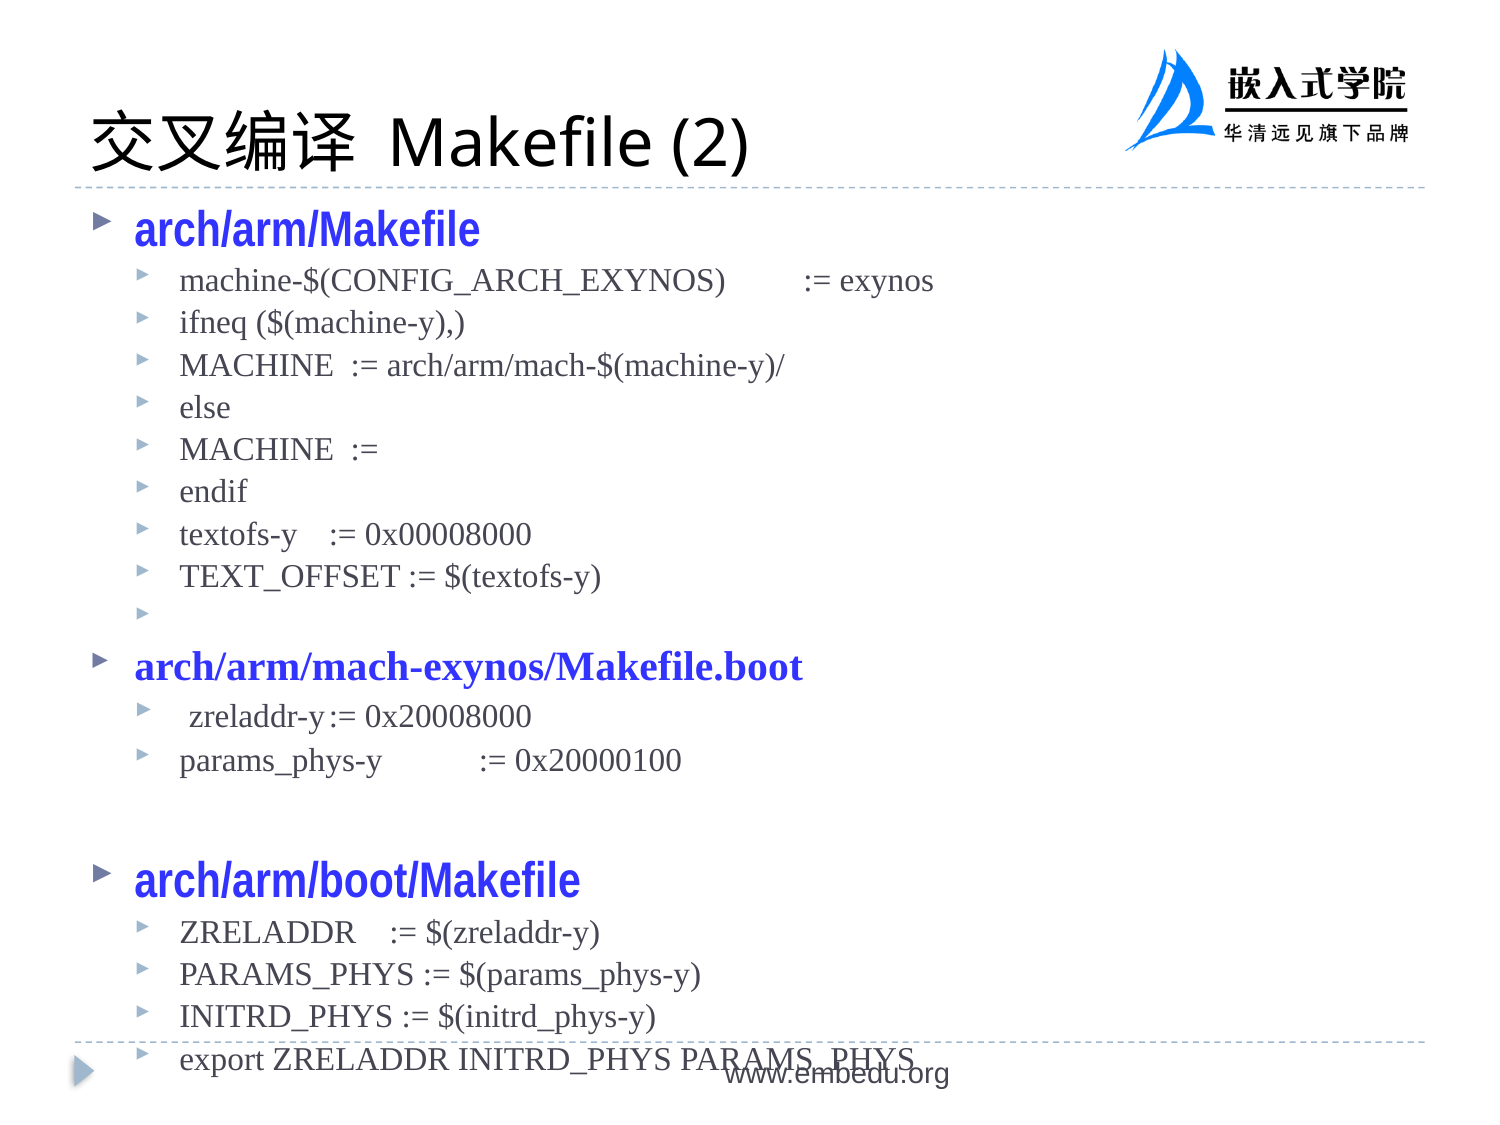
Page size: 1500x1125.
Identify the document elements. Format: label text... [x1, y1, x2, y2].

list arch/arm/Makefile machine-$(CONFIG_ARCH_EXYNOS) := exynos ifneq ($(machine-y),)‏ MACHINE := arch/arm/mach-$(machine-y)/ else MACHINE := endif textofs-y := 0x00008000 TEXT_OFFSET := $(textofs-y) ‏ arch/arm/mach-exynos/Makefile.boot zreladdr-y := 0x20008000 params_phys-y := 0x20000100 arch/arm/boot/Makefile ZRELADDR := $(zreladdr-y)‏ PARAMS_PHYS := $(params_phys-y)‏ INITRD_PHYS := $(initrd_phys-y) export ZRELADDR INITRD_PHYS PARAMS_PHYS [74, 199, 1426, 1006]
footer www.embedu.org [600, 1046, 1075, 1125]
title 交叉编译 Makefile (2)‏ [74, 24, 1426, 188]
